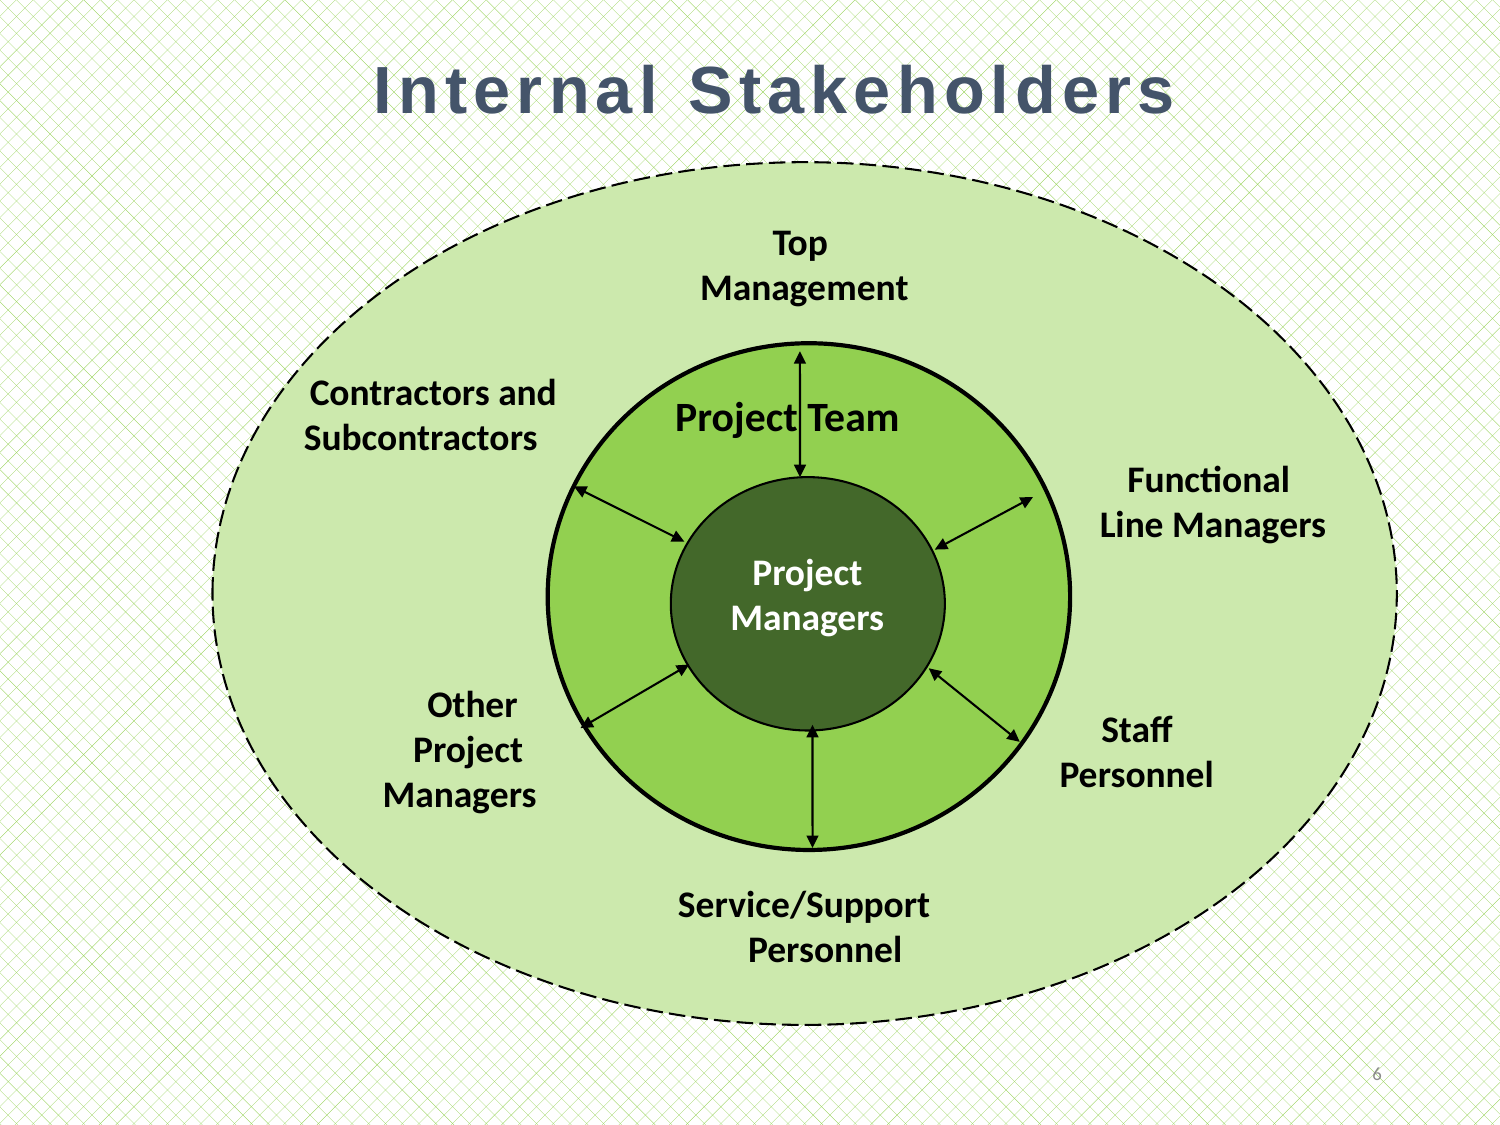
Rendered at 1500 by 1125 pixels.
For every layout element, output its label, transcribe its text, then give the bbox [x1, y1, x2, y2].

text_box [112, 1024, 425, 1100]
text_box [547, 388, 799, 724]
text_box [934, 497, 1033, 550]
slide_number 6 [1059, 1042, 1397, 1103]
text_box Project Team [660, 382, 948, 448]
text_box [580, 664, 690, 729]
text_box Top Management [670, 210, 939, 315]
text_box [670, 477, 945, 731]
text_box Internal Stakeholders [99, 12, 1475, 163]
text_box Staff Personnel [1044, 697, 1229, 803]
text_box Other Project Managers [367, 672, 552, 823]
text_box [793, 351, 807, 382]
text_box [806, 724, 819, 848]
text_box [928, 668, 1020, 742]
text_box Functional Line Managers [1084, 447, 1342, 553]
text_box [793, 448, 807, 478]
text_box [212, 162, 1397, 1025]
text_box [512, 1024, 988, 1100]
text_box Service/Support Personnel [663, 872, 946, 978]
text_box Project Managers [715, 540, 900, 646]
text_box [585, 343, 1071, 850]
text_box Contractors and Subcontractors [269, 360, 573, 465]
text_box [573, 486, 685, 542]
